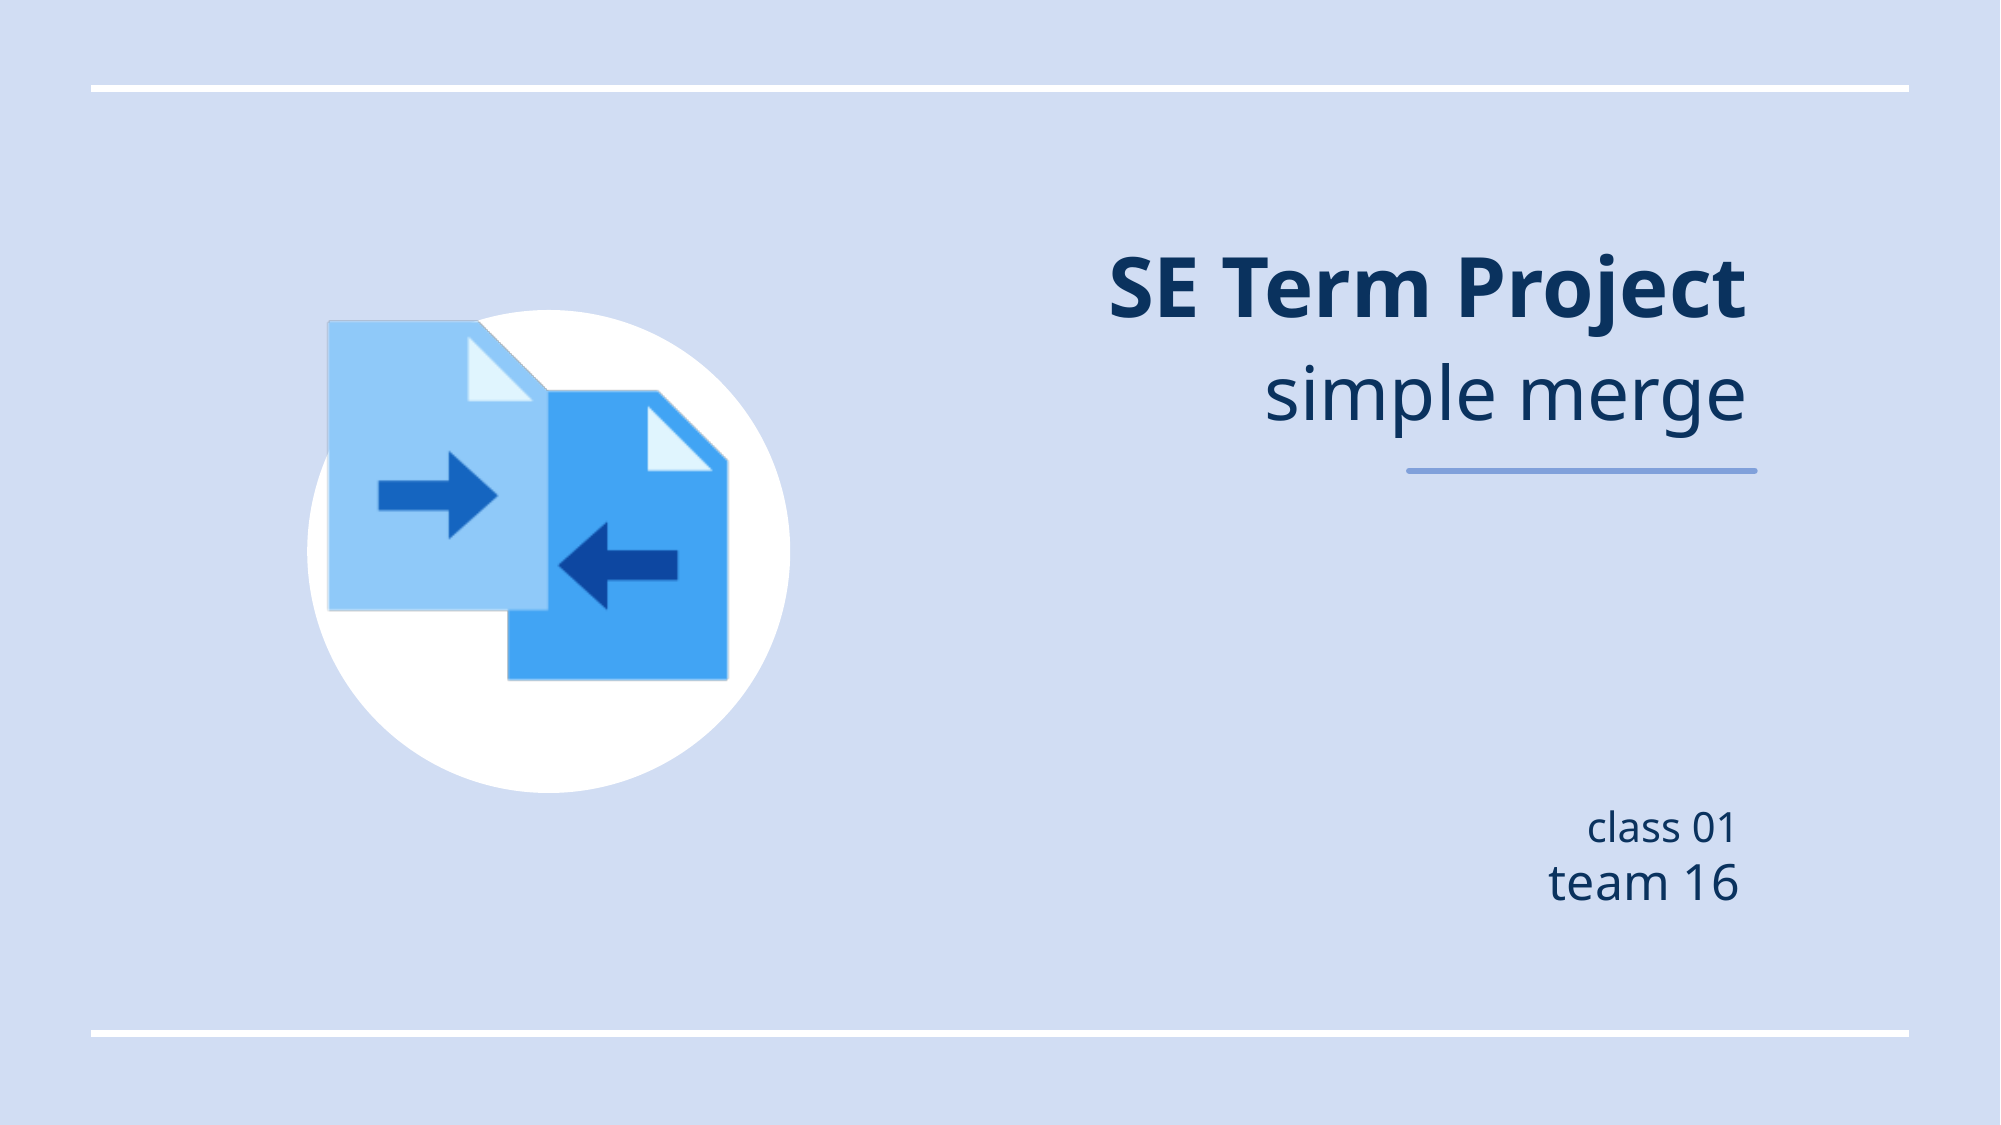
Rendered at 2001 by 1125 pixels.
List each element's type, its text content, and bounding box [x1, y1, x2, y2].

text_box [289, 262, 791, 794]
text_box simple merge [970, 338, 1764, 444]
text_box class 01 team 16 [961, 792, 1755, 918]
text_box SE Term Project [970, 227, 1764, 338]
